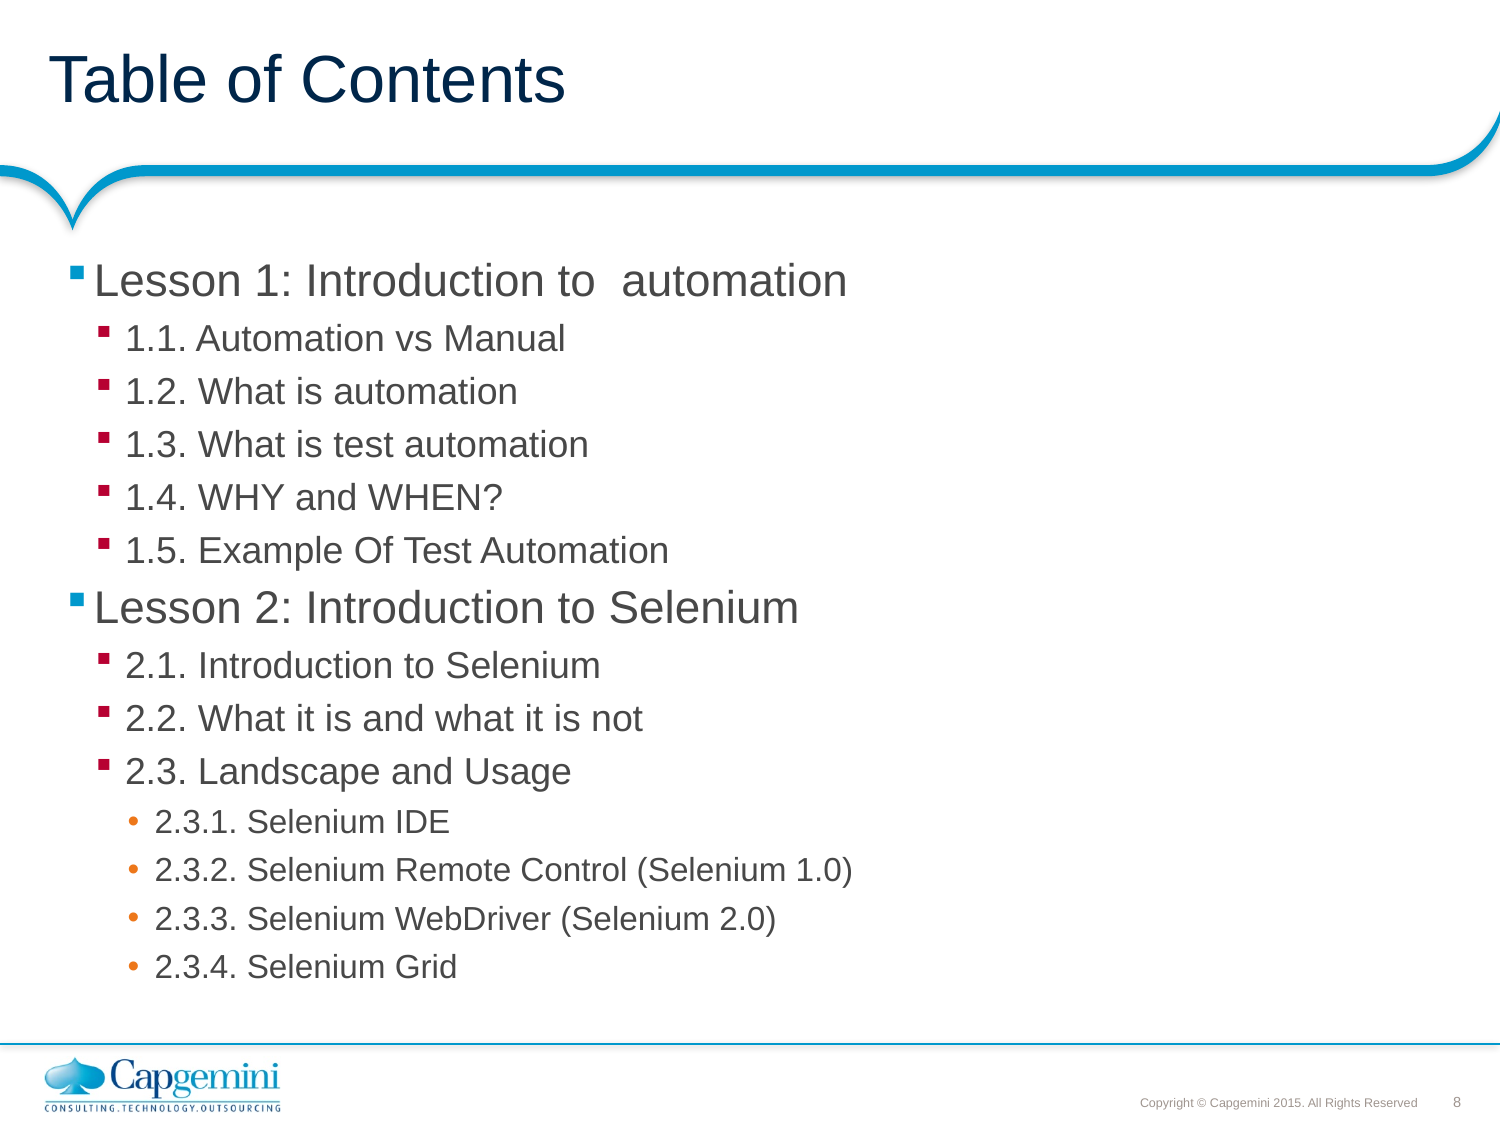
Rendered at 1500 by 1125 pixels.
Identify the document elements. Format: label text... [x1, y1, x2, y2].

picture [44, 1056, 281, 1113]
title Table of Contents [0, 0, 1500, 165]
list Lesson 1: Introduction to automation 1.1. Automation vs Manual 1.2. What is automation 1.3. What is test automation 1.4. WHY and WHEN? 1.5. Example Of Test Automation Lesson 2: Introduction to Selenium 2.1. Introduction to Selenium 2.2. What it is and what it is not 2.3. Landscape and Usage 2.3.1. Selenium IDE 2.3.2. Selenium Remote Control (Selenium 1.0) 2.3.3. Selenium WebDriver (Selenium 2.0) 2.3.4. Selenium Grid [48, 245, 1500, 1007]
